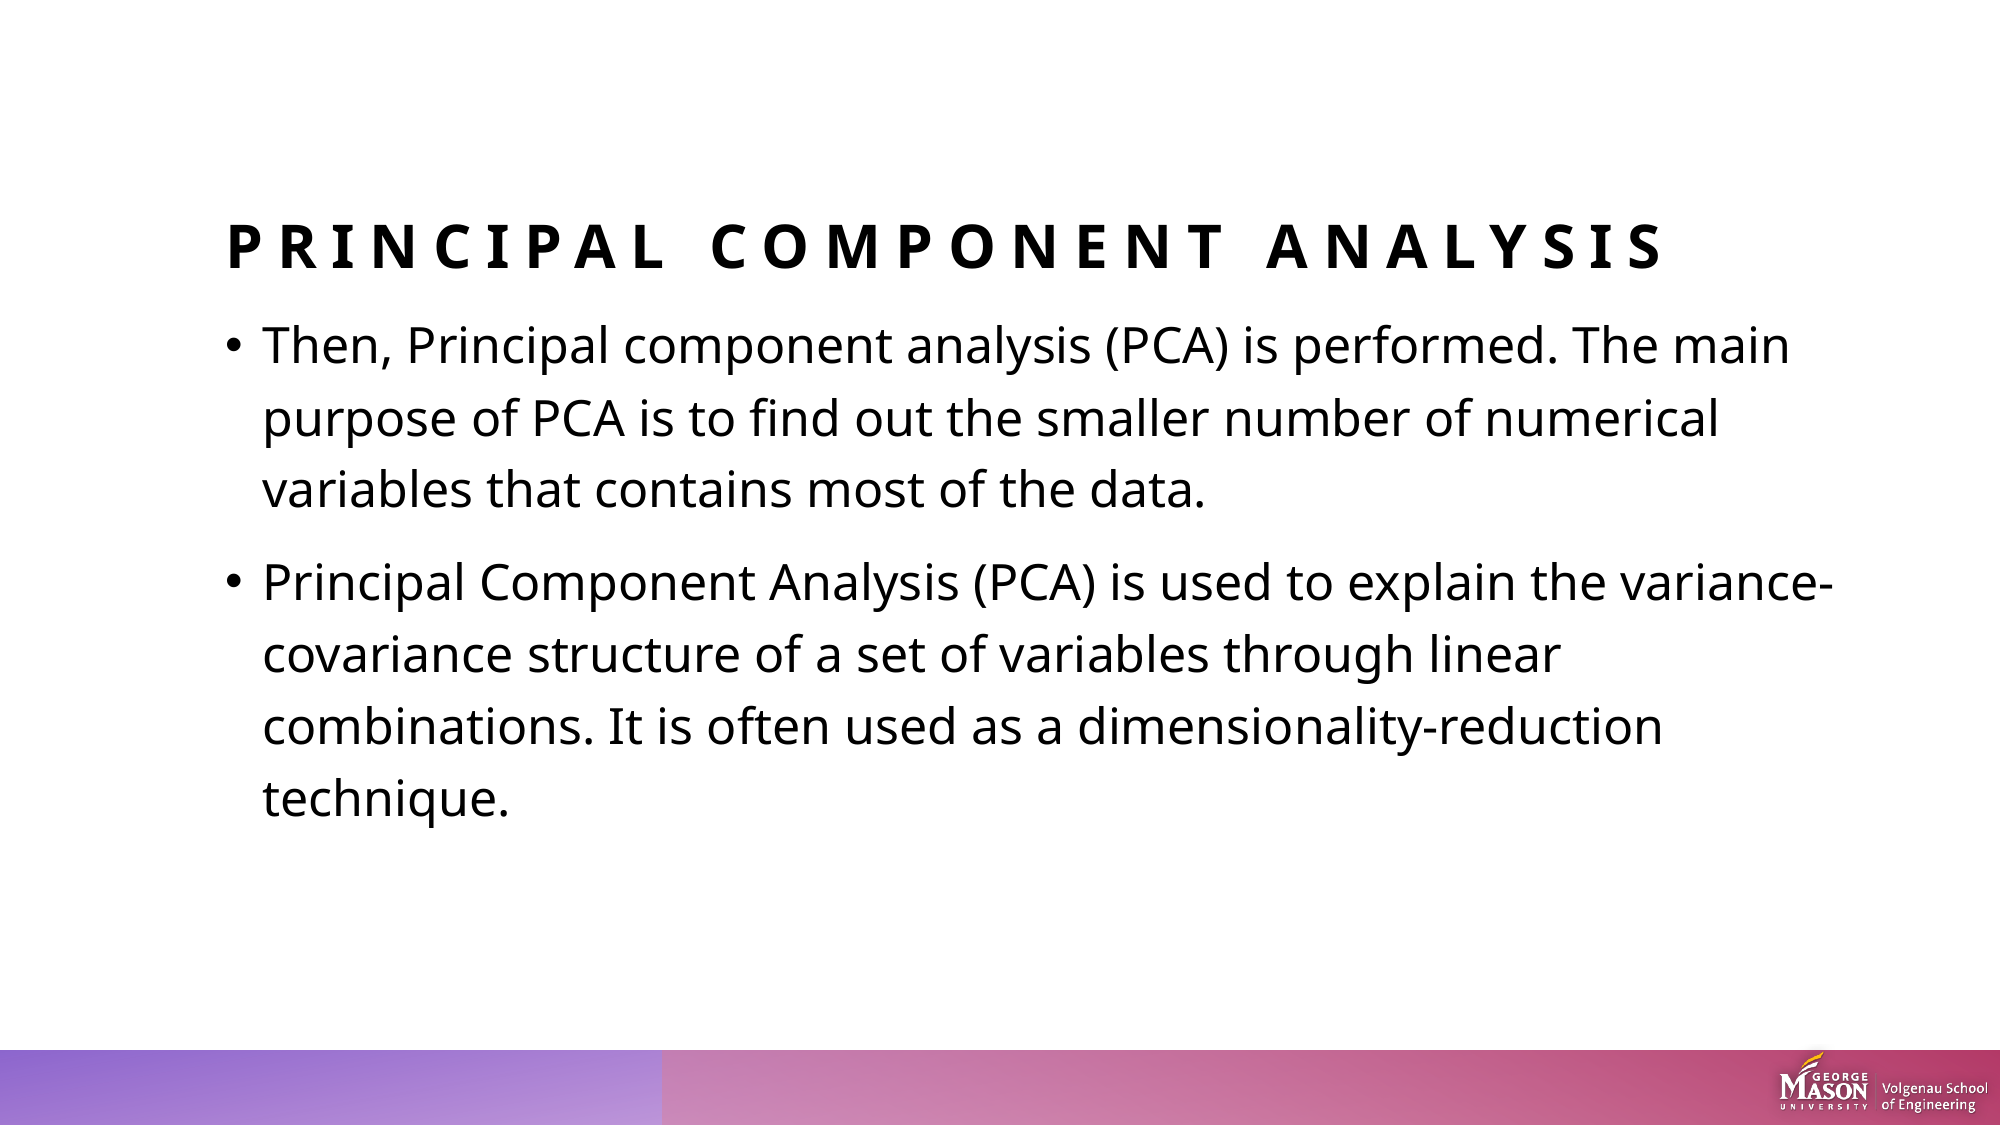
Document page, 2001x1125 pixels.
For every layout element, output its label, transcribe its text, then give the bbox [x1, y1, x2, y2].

list Then, Principal component analysis (PCA) is performed. The main purpose of PCA is to find out the smaller number of numerical variables that contains most of the data. Principal Component Analysis (PCA) is used to explain the variance-covariance structure of a set of variables through linear combinations. It is often used as a dimensionality-reduction technique. [225, 301, 1905, 996]
picture [1767, 1044, 2000, 1125]
title Principal component analysis [225, 78, 1905, 282]
